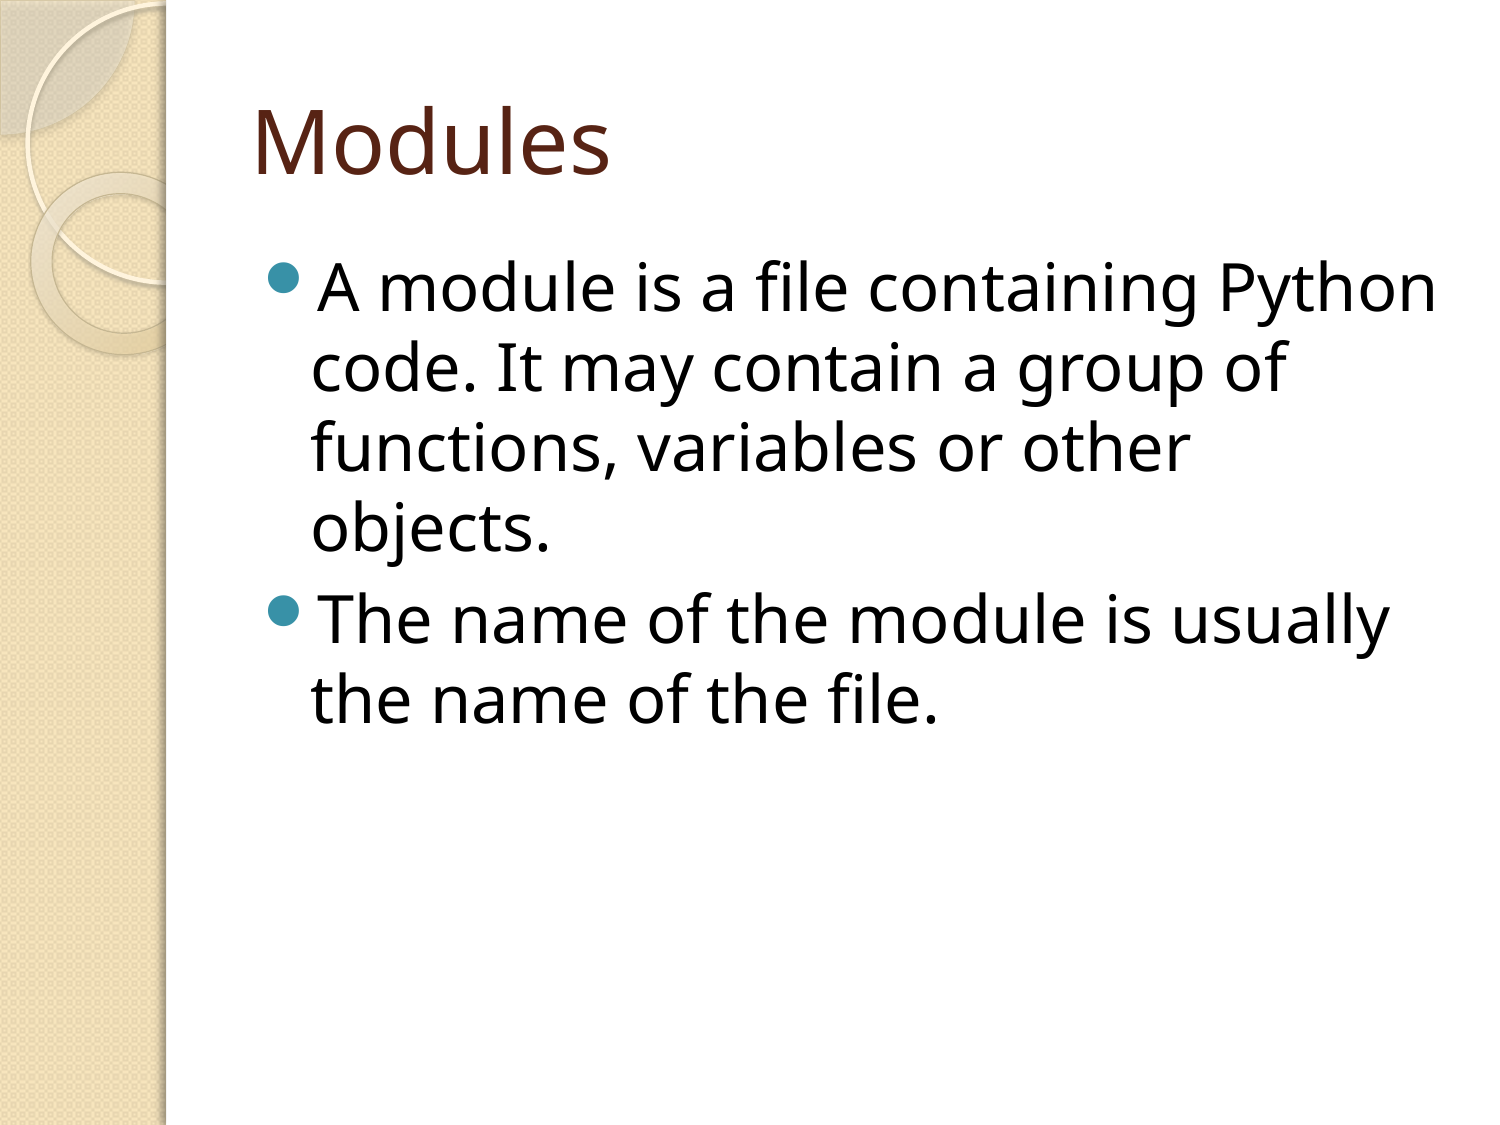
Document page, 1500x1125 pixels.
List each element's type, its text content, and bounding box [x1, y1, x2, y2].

title Modules [235, 45, 1466, 233]
list A module is a file containing Python code. It may contain a group of functions, variables or other objects. The name of the module is usually the name of the file. [235, 237, 1466, 1025]
